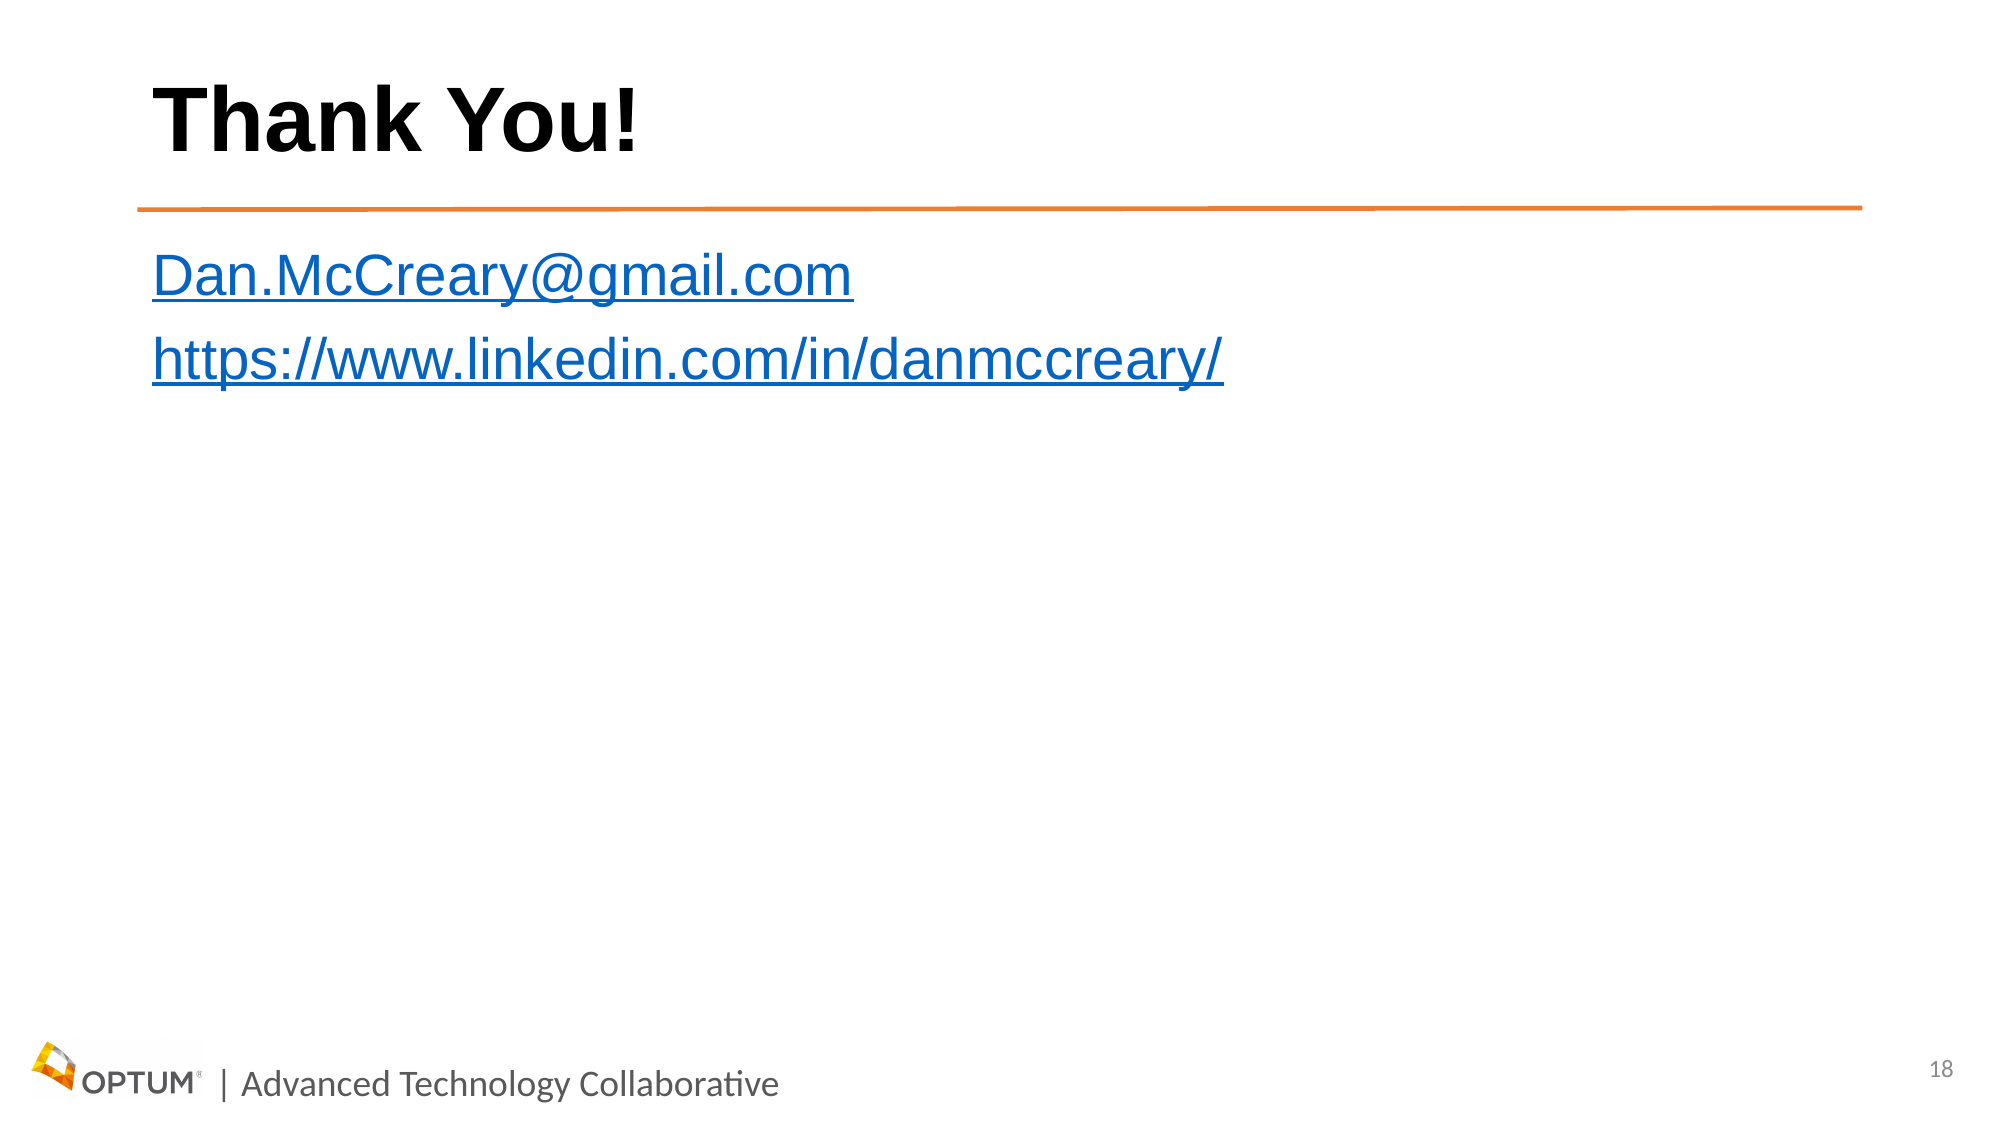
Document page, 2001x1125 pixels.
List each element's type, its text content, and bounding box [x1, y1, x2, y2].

picture [31, 1038, 203, 1098]
list Dan.McCreary@gmail.com https://www.linkedin.com/in/danmccreary/ [137, 237, 1863, 1014]
title Thank You! [137, 59, 1863, 184]
slide_number 18 [1519, 1038, 1969, 1098]
